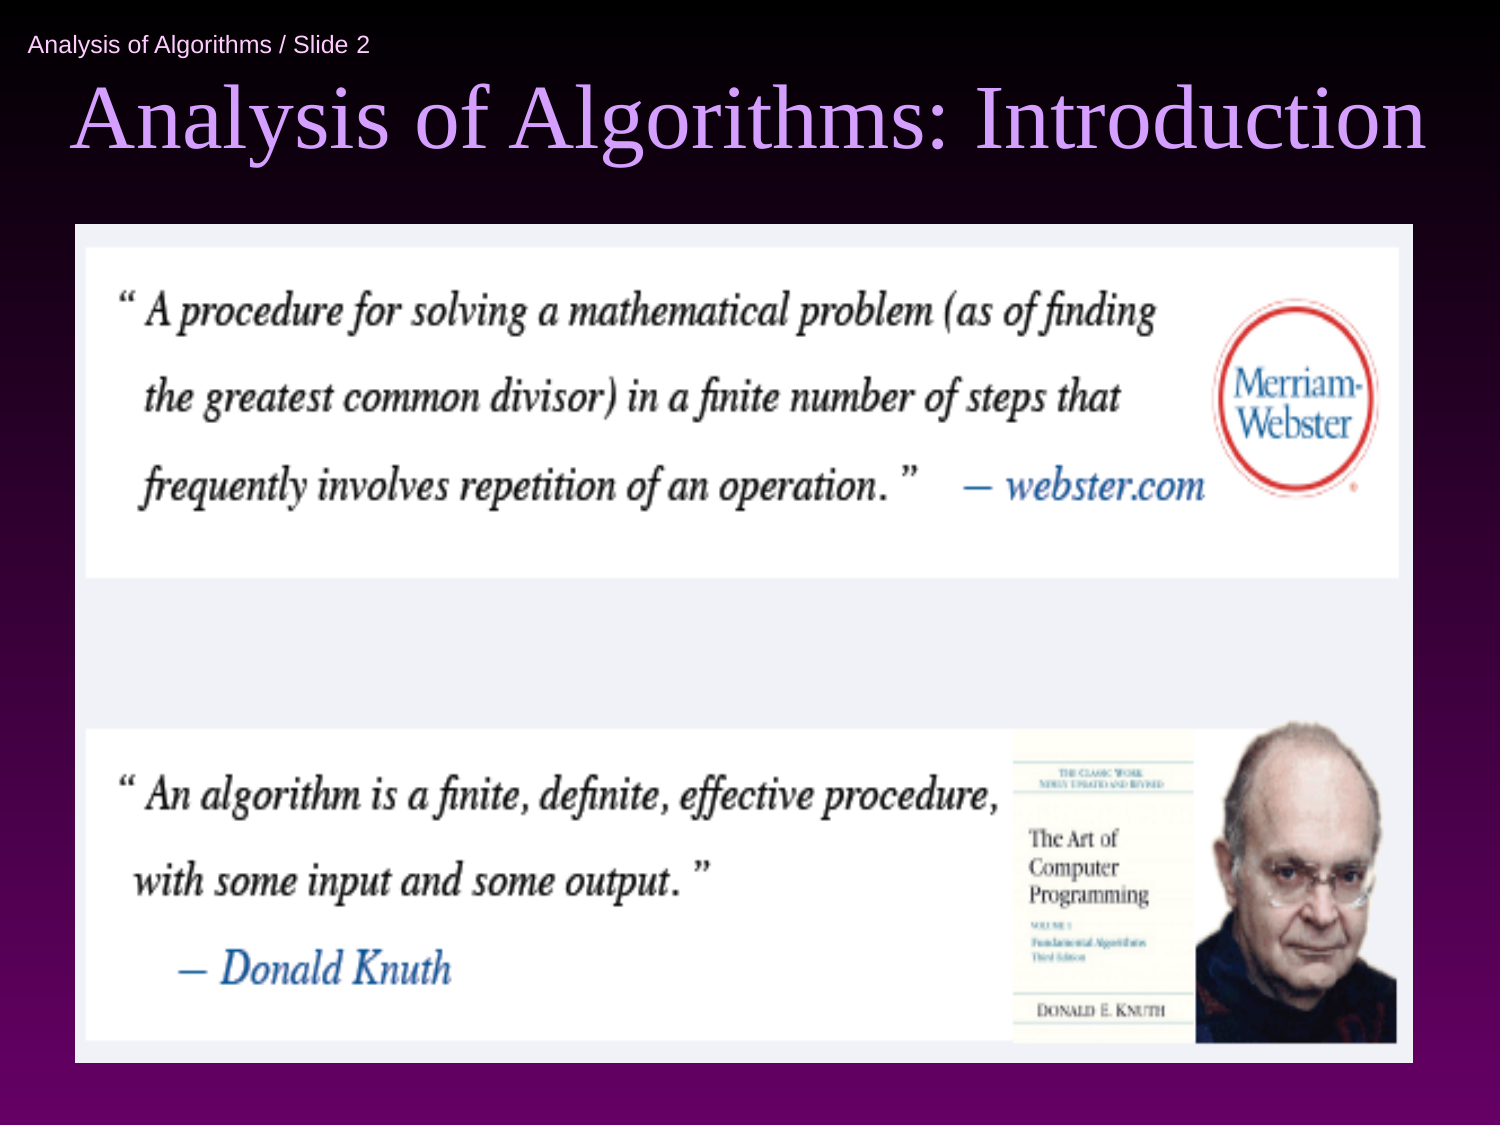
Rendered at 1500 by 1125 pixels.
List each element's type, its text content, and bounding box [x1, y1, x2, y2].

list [74, 224, 1413, 1063]
title Analysis of Algorithms: Introduction [49, 62, 1451, 176]
